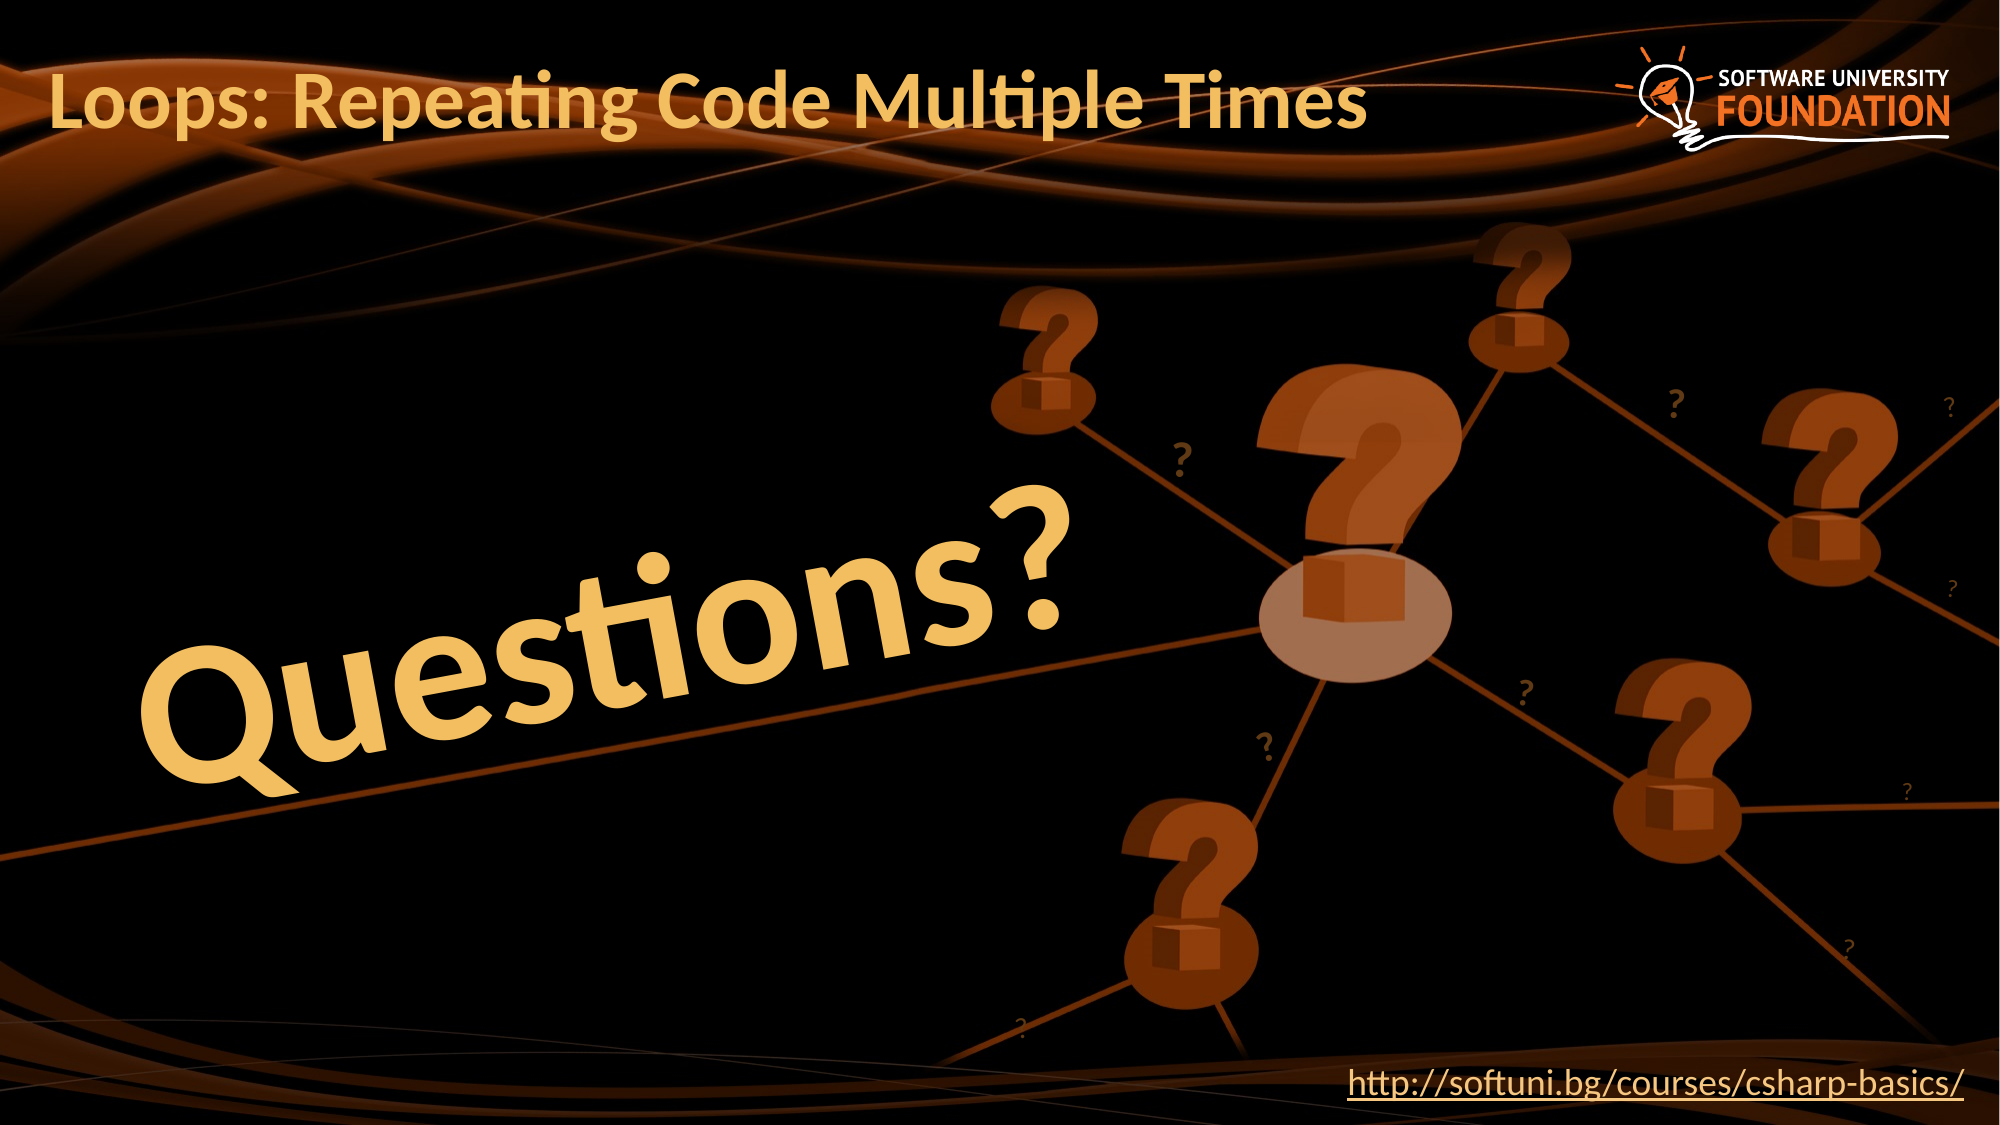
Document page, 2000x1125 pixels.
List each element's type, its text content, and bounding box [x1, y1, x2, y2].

list http://softuni.bg/courses/csharp-basics/ [250, 1050, 1971, 1108]
picture [0, 0, 2000, 1125]
title Loops: Repeating Code Multiple Times [30, 19, 1595, 185]
